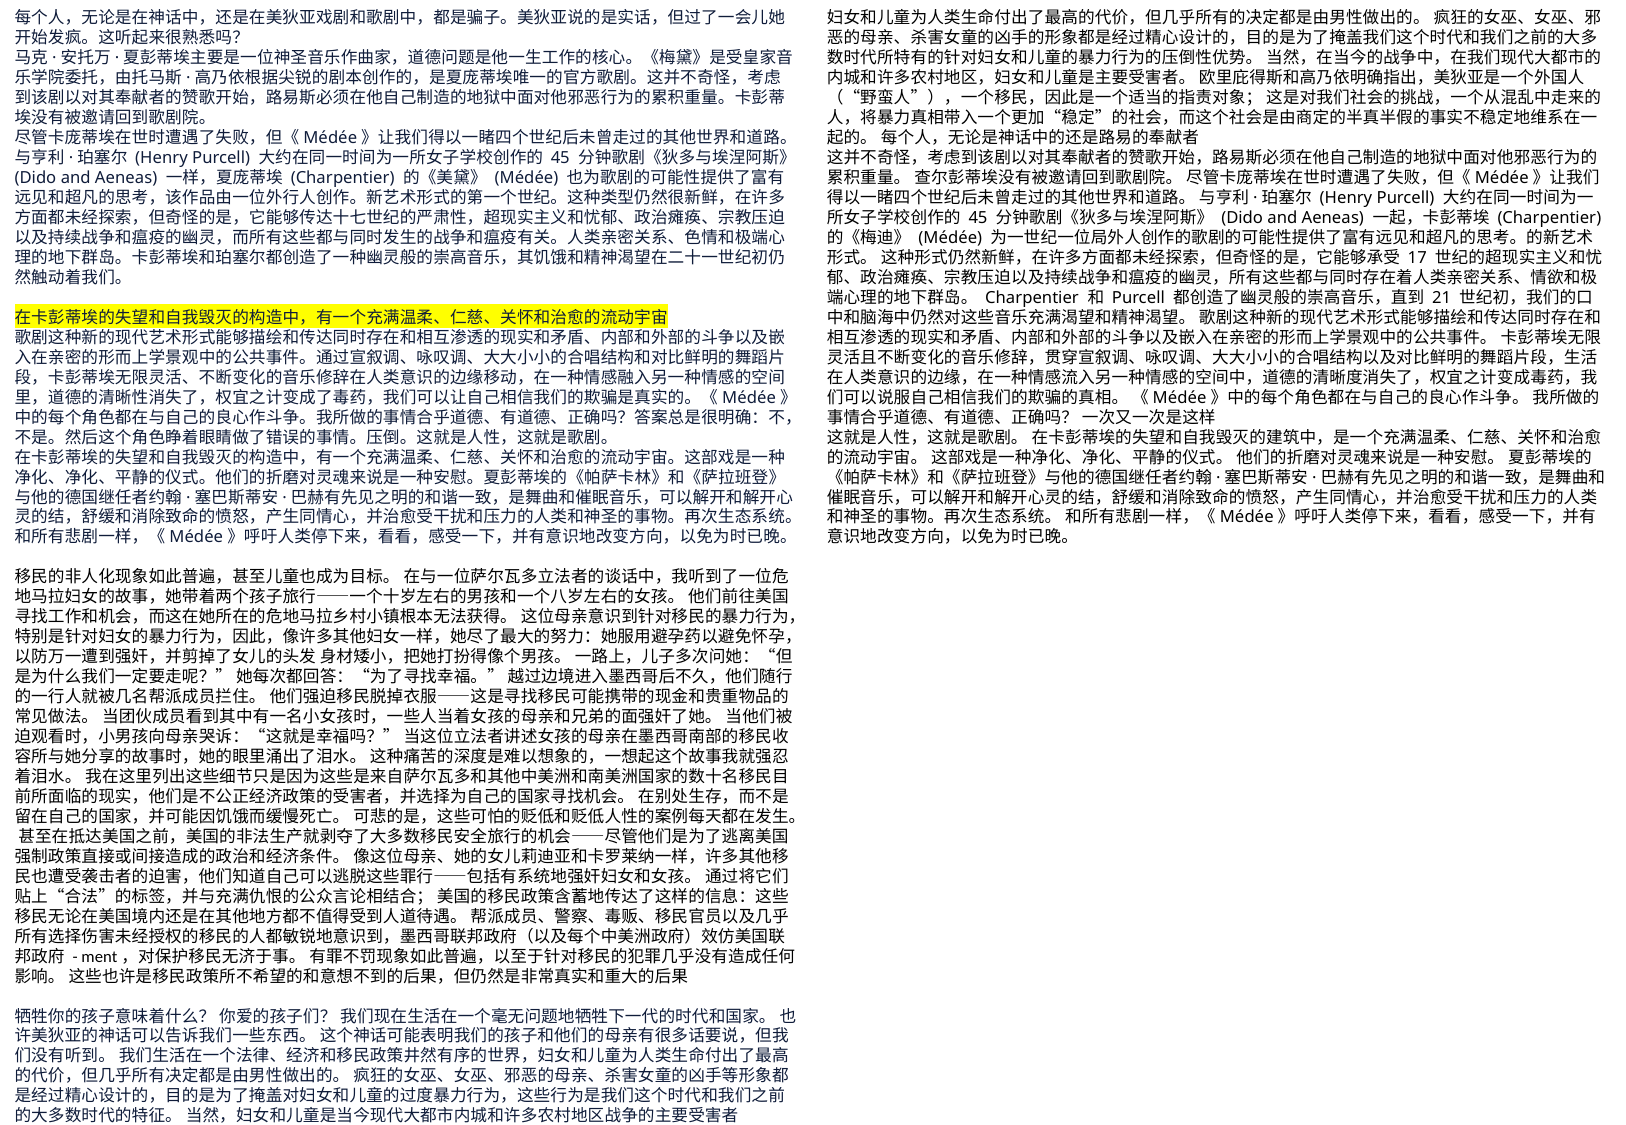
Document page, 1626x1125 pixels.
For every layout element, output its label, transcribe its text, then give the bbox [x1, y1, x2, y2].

text_box 妇女和儿童为人类生命付出了最高的代价，但几乎所有的决定都是由男性做出的。 疯狂的女巫、女巫、邪恶的母亲、杀害女童的凶手的形象都是经过精心设计的，目的是为了掩盖我们这个时代和我们之前的大多数时代所特有的针对妇女和儿童的暴力行为的压倒性优势。 当然，在当今的战争中，在我们现代大都市的内城和许多农村地区，妇女和儿童是主要受害者。 欧里庇得斯和高乃依明确指出，美狄亚是一个外国人（“野蛮人”），一个移民，因此是一个适当的指责对象； 这是对我们社会的挑战，一个从混乱中走来的人，将暴力真相带入一个更加“稳定”的社会，而这个社会是由商定的半真半假的事实不稳定地维系在一起的。 每个人，无论是神话中的还是路易的奉献者 这并不奇怪，考虑到该剧以对其奉献者的赞歌开始，路易斯必须在他自己制造的地狱中面对他邪恶行为的累积重量。 查尔彭蒂埃没有被邀请回到歌剧院。 尽管卡庞蒂埃在世时遭遇了失败，但《Médée》让我们得以一睹四个世纪后未曾走过的其他世界和道路。 与亨利·珀塞尔 (Henry Purcell) 大约在同一时间为一所女子学校创作的 45 分钟歌剧《狄多与埃涅阿斯》 (Dido and Aeneas) 一起，卡彭蒂埃 (Charpentier) 的《梅迪》 (Médée) 为一世纪一位局外人创作的歌剧的可能性提供了富有远见和超凡的思考。的新艺术形式。 这种形式仍然新鲜，在许多方面都未经探索，但奇怪的是，它能够承受 17 世纪的超现实主义和忧郁、政治瘫痪、宗教压迫以及持续战争和瘟疫的幽灵，所有这些都与同时存在着人类亲密关系、情欲和极端心理的地下群岛。 Charpentier 和 Purcell 都创造了幽灵般的崇高音乐，直到 21 世纪初，我们的口中和脑海中仍然对这些音乐充满渴望和精神渴望。 歌剧这种新的现代艺术形式能够描绘和传达同时存在和相互渗透的现实和矛盾、内部和外部的斗争以及嵌入在亲密的形而上学景观中的公共事件。 卡彭蒂埃无限灵活且不断变化的音乐修辞，贯穿宣叙调、咏叹调、大大小小的合唱结构以及对比鲜明的舞蹈片段，生活在人类意识的边缘，在一种情感流入另一种情感的空间中，道德的清晰度消失了，权宜之计变成毒药，我们可以说服自己相信我们的欺骗的真相。 《Médée》中的每个角色都在与自己的良心作斗争。 我所做的事情合乎道德、有道德、正确吗？ 一次又一次是这样 这就是人性，这就是歌剧。 在卡彭蒂埃的失望和自我毁灭的建筑中，是一个充满温柔、仁慈、关怀和治愈的流动宇宙。 这部戏是一种净化、净化、平静的仪式。 他们的折磨对灵魂来说是一种安慰。 夏彭蒂埃的《帕萨卡林》和《萨拉班登》与他的德国继任者约翰·塞巴斯蒂安·巴赫有先见之明的和谐一致，是舞曲和催眠音乐，可以解开和解开心灵的结，舒缓和消除致命的愤怒，产生同情心，并治愈受干扰和压力的人类和神圣的事物。再次生态系统。 和所有悲剧一样，《Médée》呼吁人类停下来，看看，感受一下，并有意识地改变方向，以免为时已晚。 [812, 0, 1625, 554]
text_box 每个人，无论是在神话中，还是在美狄亚戏剧和歌剧中，都是骗子。美狄亚说的是实话，但过了一会儿她开始发疯。这听起来很熟悉吗？ 马克·安托万·夏彭蒂埃主要是一位神圣音乐作曲家，道德问题是他一生工作的核心。《梅黛》是受皇家音乐学院委托，由托马斯·高乃依根据尖锐的剧本创作的，是夏庞蒂埃唯一的官方歌剧。这并不奇怪，考虑到该剧以对其奉献者的赞歌开始，路易斯必须在他自己制造的地狱中面对他邪恶行为的累积重量。卡彭蒂埃没有被邀请回到歌剧院。 尽管卡庞蒂埃在世时遭遇了失败，但《Médée》让我们得以一睹四个世纪后未曾走过的其他世界和道路。与亨利·珀塞尔 (Henry Purcell) 大约在同一时间为一所女子学校创作的 45 分钟歌剧《狄多与埃涅阿斯》 (Dido and Aeneas) 一样，夏庞蒂埃 (Charpentier) 的《美黛》 (Médée) 也为歌剧的可能性提供了富有远见和超凡的思考，该作品由一位外行人创作。新艺术形式的第一个世纪。这种类型仍然很新鲜，在许多方面都未经探索，但奇怪的是，它能够传达十七世纪的严肃性，超现实主义和忧郁、政治瘫痪、宗教压迫以及持续战争和瘟疫的幽灵，而所有这些都与同时发生的战争和瘟疫有关。人类亲密关系、色情和极端心理的地下群岛。卡彭蒂埃和珀塞尔都创造了一种幽灵般的崇高音乐，其饥饿和精神渴望在二十一世纪初仍然触动着我们。 在卡彭蒂埃的失望和自我毁灭的构造中，有一个充满温柔、仁慈、关怀和治愈的流动宇宙 歌剧这种新的现代艺术形式能够描绘和传达同时存在和相互渗透的现实和矛盾、内部和外部的斗争以及嵌入在亲密的形而上学景观中的公共事件。通过宣叙调、咏叹调、大大小小的合唱结构和对比鲜明的舞蹈片段，卡彭蒂埃无限灵活、不断变化的音乐修辞在人类意识的边缘移动，在一种情感融入另一种情感的空间里，道德的清晰性消失了，权宜之计变成了毒药，我们可以让自己相信我们的欺骗是真实的。《Médée》中的每个角色都在与自己的良心作斗争。我所做的事情合乎道德、有道德、正确吗？答案总是很明确：不，不是。然后这个角色睁着眼睛做了错误的事情。压倒。这就是人性，这就是歌剧。 在卡彭蒂埃的失望和自我毁灭的构造中，有一个充满温柔、仁慈、关怀和治愈的流动宇宙。这部戏是一种净化、净化、平静的仪式。他们的折磨对灵魂来说是一种安慰。夏彭蒂埃的《帕萨卡林》和《萨拉班登》与他的德国继任者约翰·塞巴斯蒂安·巴赫有先见之明的和谐一致，是舞曲和催眠音乐，可以解开和解开心灵的结，舒缓和消除致命的愤怒，产生同情心，并治愈受干扰和压力的人类和神圣的事物。再次生态系统。和所有悲剧一样，《Médée》呼吁人类停下来，看看，感受一下，并有意识地改变方向，以免为时已晚。 移民的非人化现象如此普遍，甚至儿童也成为目标。 在与一位萨尔瓦多立法者的谈话中，我听到了一位危地马拉妇女的故事，她带着两个孩子旅行——一个十岁左右的男孩和一个八岁左右的女孩。 他们前往美国寻找工作和机会，而这在她所在的危地马拉乡村小镇根本无法获得。 这位母亲意识到针对移民的暴力行为，特别是针对妇女的暴力行为，因此，像许多其他妇女一样，她尽了最大的努力：她服用避孕药以避免怀孕，以防万一遭到强奸，并剪掉了女儿的头发 身材矮小，把她打扮得像个男孩。 一路上，儿子多次问她：“但是为什么我们一定要走呢？” 她每次都回答：“为了寻找幸福。” 越过边境进入墨西哥后不久，他们随行的一行人就被几名帮派成员拦住。 他们强迫移民脱掉衣服——这是寻找移民可能携带的现金和贵重物品的常见做法。 当团伙成员看到其中有一名小女孩时，一些人当着女孩的母亲和兄弟的面强奸了她。 当他们被迫观看时，小男孩向母亲哭诉：“这就是幸福吗？” 当这位立法者讲述女孩的母亲在墨西哥南部的移民收容所与她分享的故事时，她的眼里涌出了泪水。 这种痛苦的深度是难以想象的，一想起这个故事我就强忍着泪水。 我在这里列出这些细节只是因为这些是来自萨尔瓦多和其他中美洲和南美洲国家的数十名移民目前所面临的现实，他们是不公正经济政策的受害者，并选择为自己的国家寻找机会。 在别处生存，而不是留在自己的国家，并可能因饥饿而缓慢死亡。 可悲的是，这些可怕的贬低和贬低人性的案例每天都在发生。 甚至在抵达美国之前，美国的非法生产就剥夺了大多数移民安全旅行的机会——尽管他们是为了逃离美国强制政策直接或间接造成的政治和经济条件。 像这位母亲、她的女儿莉迪亚和卡罗莱纳一样，许多其他移民也遭受袭击者的迫害，他们知道自己可以逃脱这些罪行——包括有系统地强奸妇女和女孩。 通过将它们贴上“合法”的标签，并与充满仇恨的公众言论相结合； 美国的移民政策含蓄地传达了这样的信息：这些移民无论在美国境内还是在其他地方都不值得受到人道待遇。 帮派成员、警察、毒贩、移民官员以及几乎所有选择伤害未经授权的移民的人都敏锐地意识到，墨西哥联邦政府（以及每个中美洲政府）效仿美国联邦政府 - ment，对保护移民无济于事。 有罪不罚现象如此普遍，以至于针对移民的犯罪几乎没有造成任何影响。 这些也许是移民政策所不希望的和意想不到的后果，但仍然是非常真实和重大的后果 牺牲你的孩子意味着什么？ 你爱的孩子们？ 我们现在生活在一个毫无问题地牺牲下一代的时代和国家。 也许美狄亚的神话可以告诉我们一些东西。 这个神话可能表明我们的孩子和他们的母亲有很多话要说，但我们没有听到。 我们生活在一个法律、经济和移民政策井然有序的世界，妇女和儿童为人类生命付出了最高的代价，但几乎所有决定都是由男性做出的。 疯狂的女巫、女巫、邪恶的母亲、杀害女童的凶手等形象都是经过精心设计的，目的是为了掩盖对妇女和儿童的过度暴力行为，这些行为是我们这个时代和我们之前的大多数时代的特征。 当然，妇女和儿童是当今现代大都市内城和许多农村地区战争的主要受害者 [0, 0, 813, 1125]
